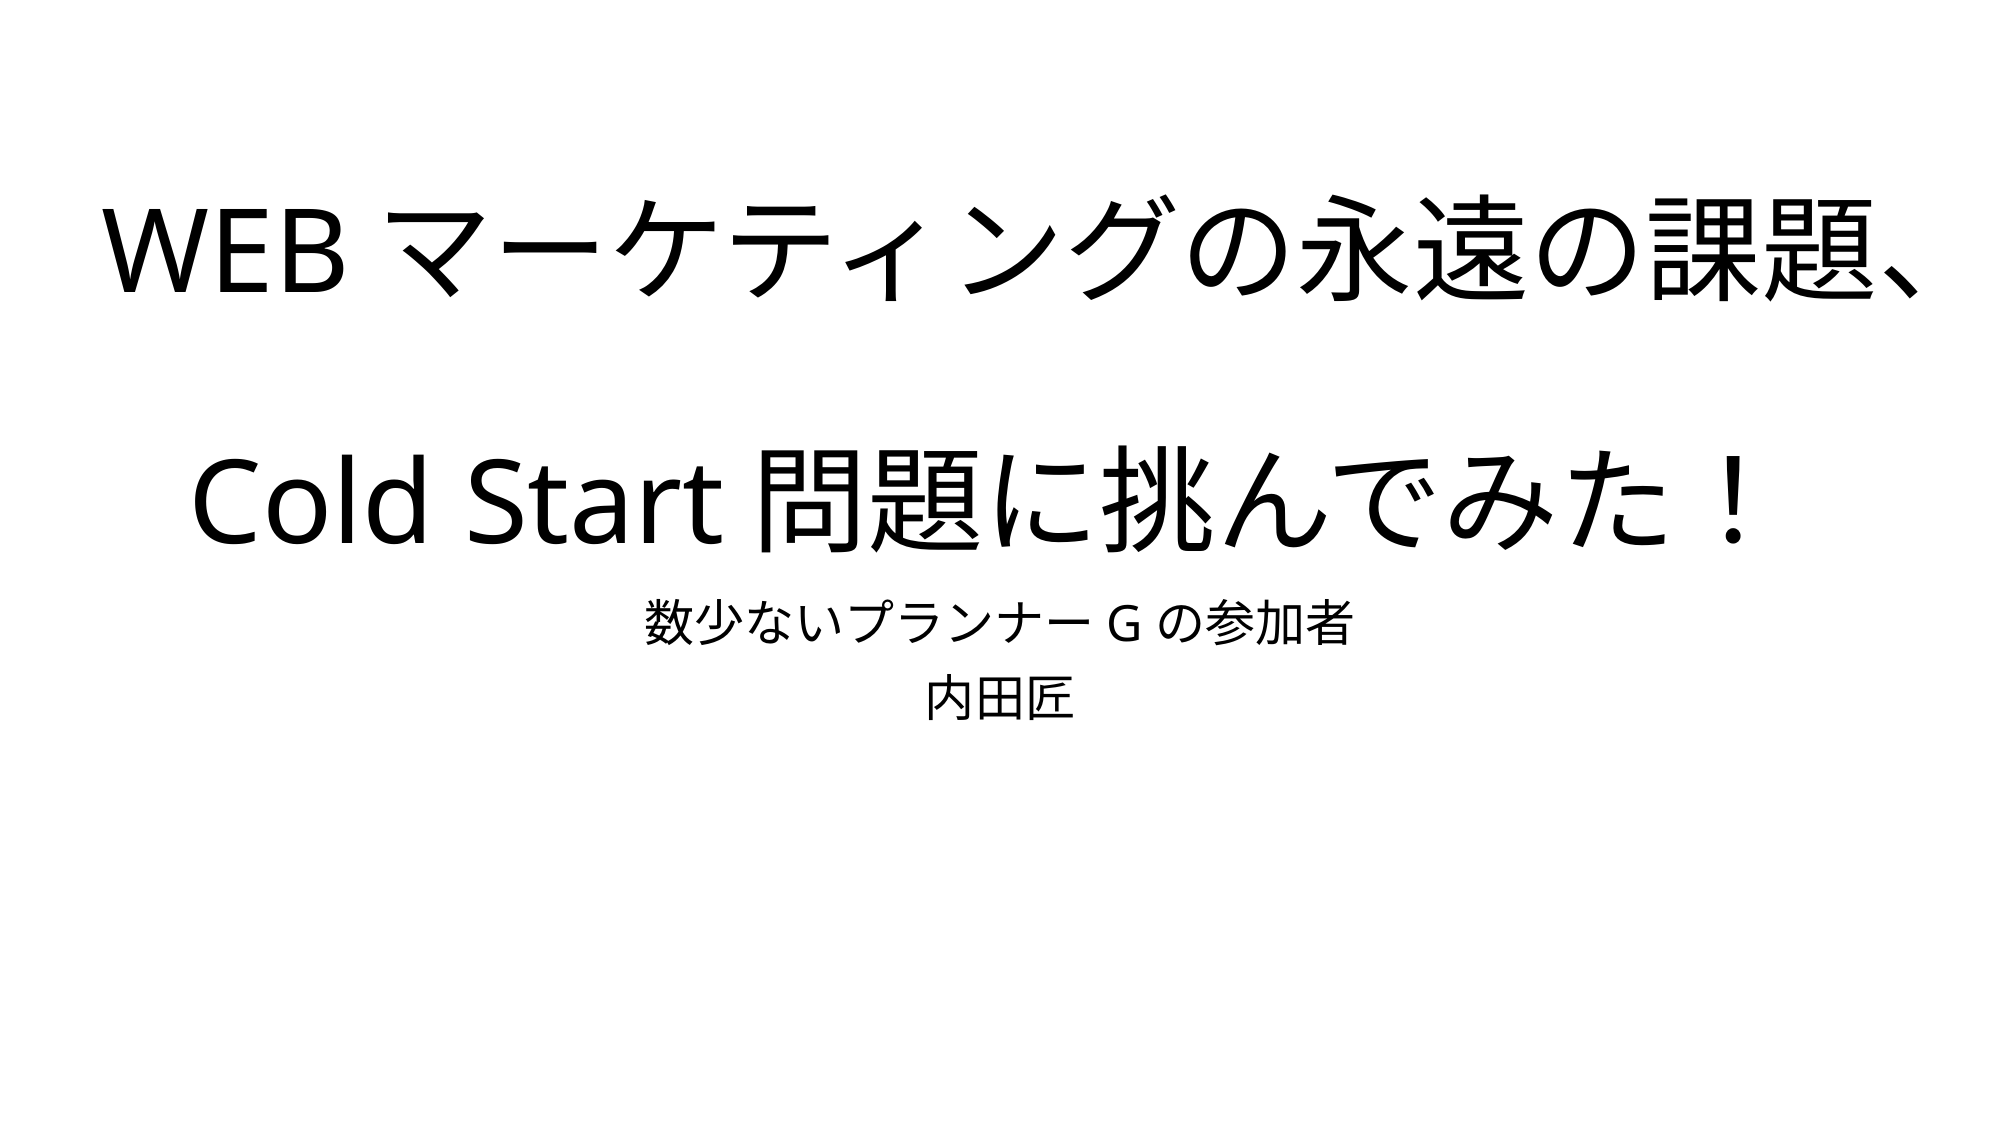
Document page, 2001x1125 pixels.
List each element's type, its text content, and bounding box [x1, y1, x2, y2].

subtitle 数少ないプランナーGの参加者 内田匠 [249, 590, 1750, 863]
title WEBマーケティングの永遠の課題、 Cold Start問題に挑んでみた！ [71, 184, 1908, 576]
